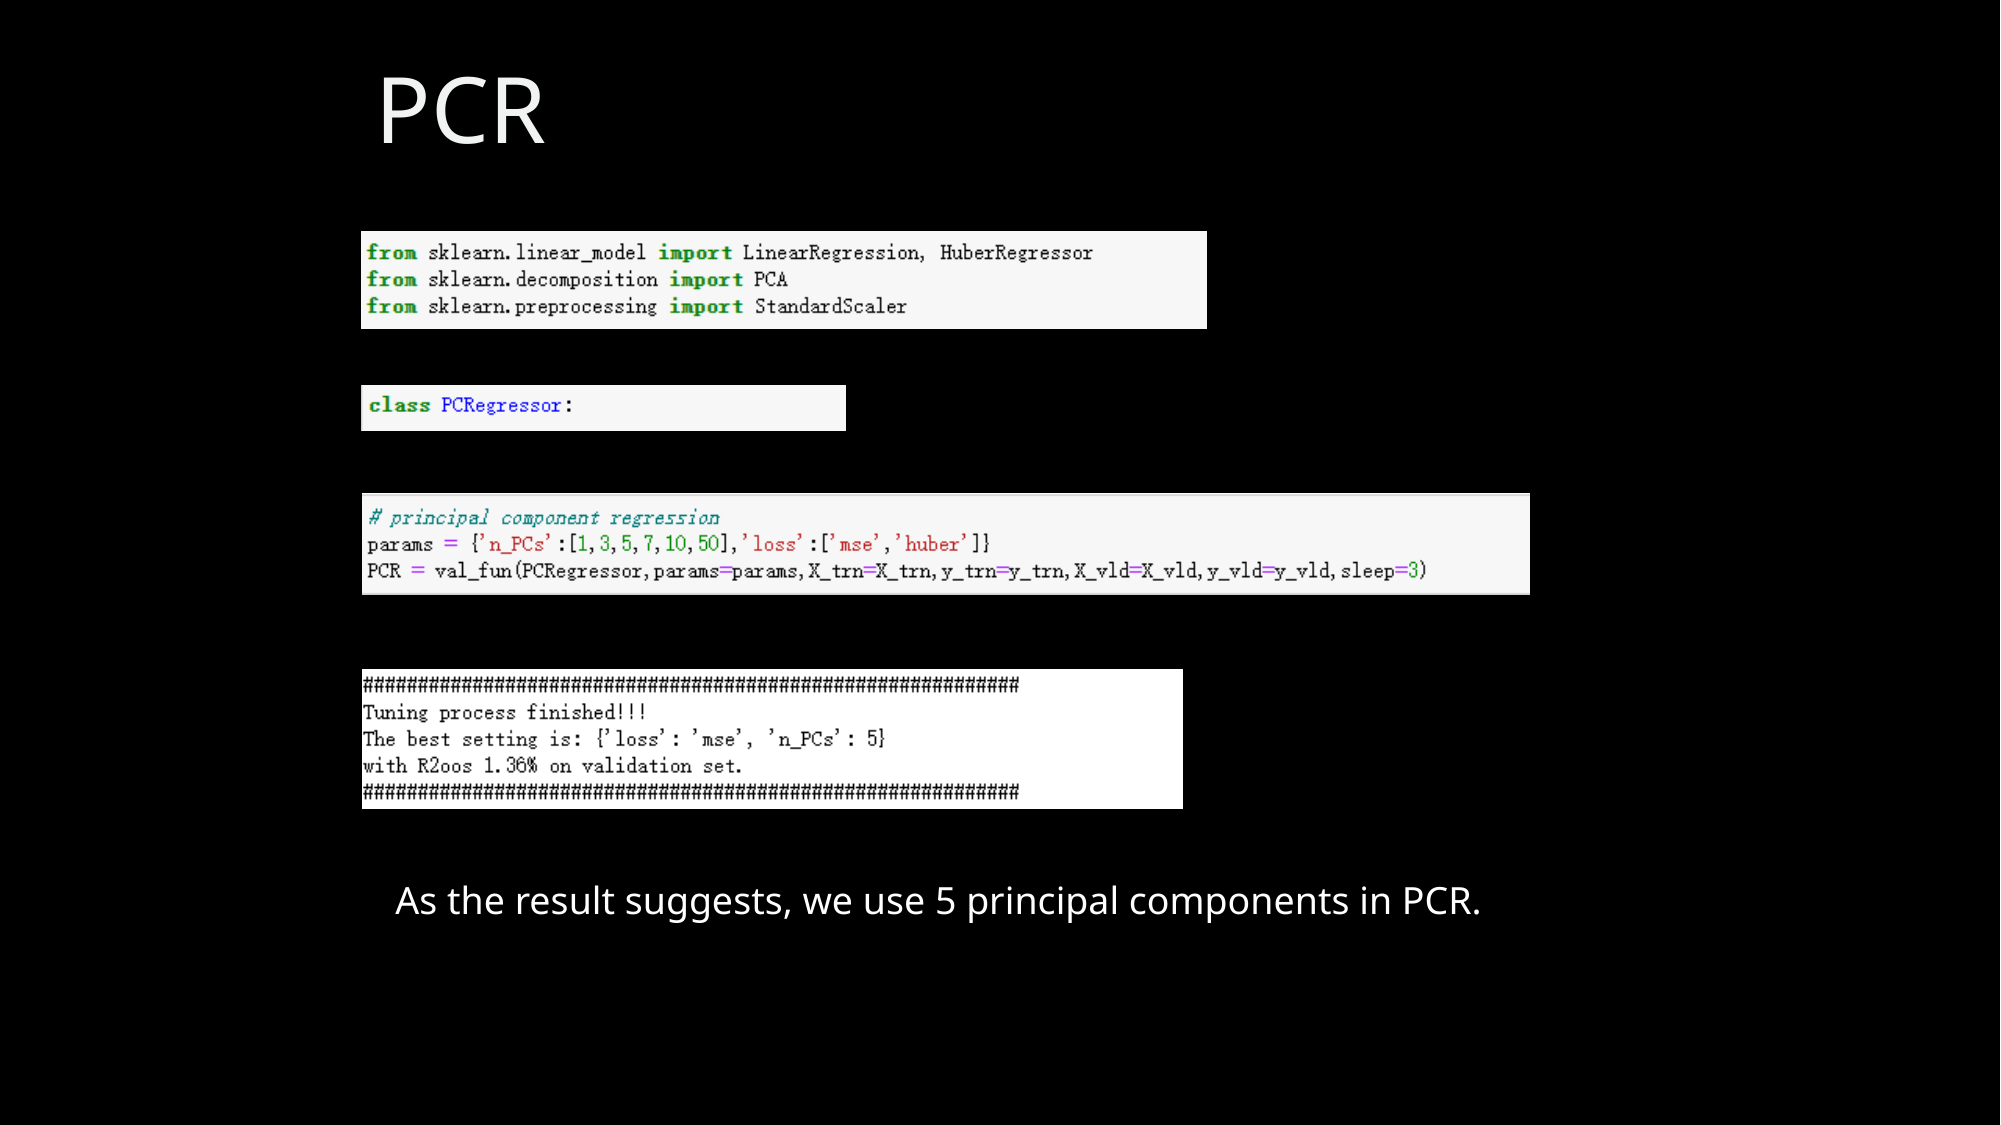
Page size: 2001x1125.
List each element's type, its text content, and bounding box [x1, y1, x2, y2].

picture [362, 493, 1530, 595]
text_box As the result suggests, we use 5 principal components in PCR. [361, 869, 1508, 930]
text_box PCR [361, 42, 598, 171]
picture [362, 669, 1183, 810]
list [361, 231, 1207, 329]
picture [361, 385, 846, 431]
